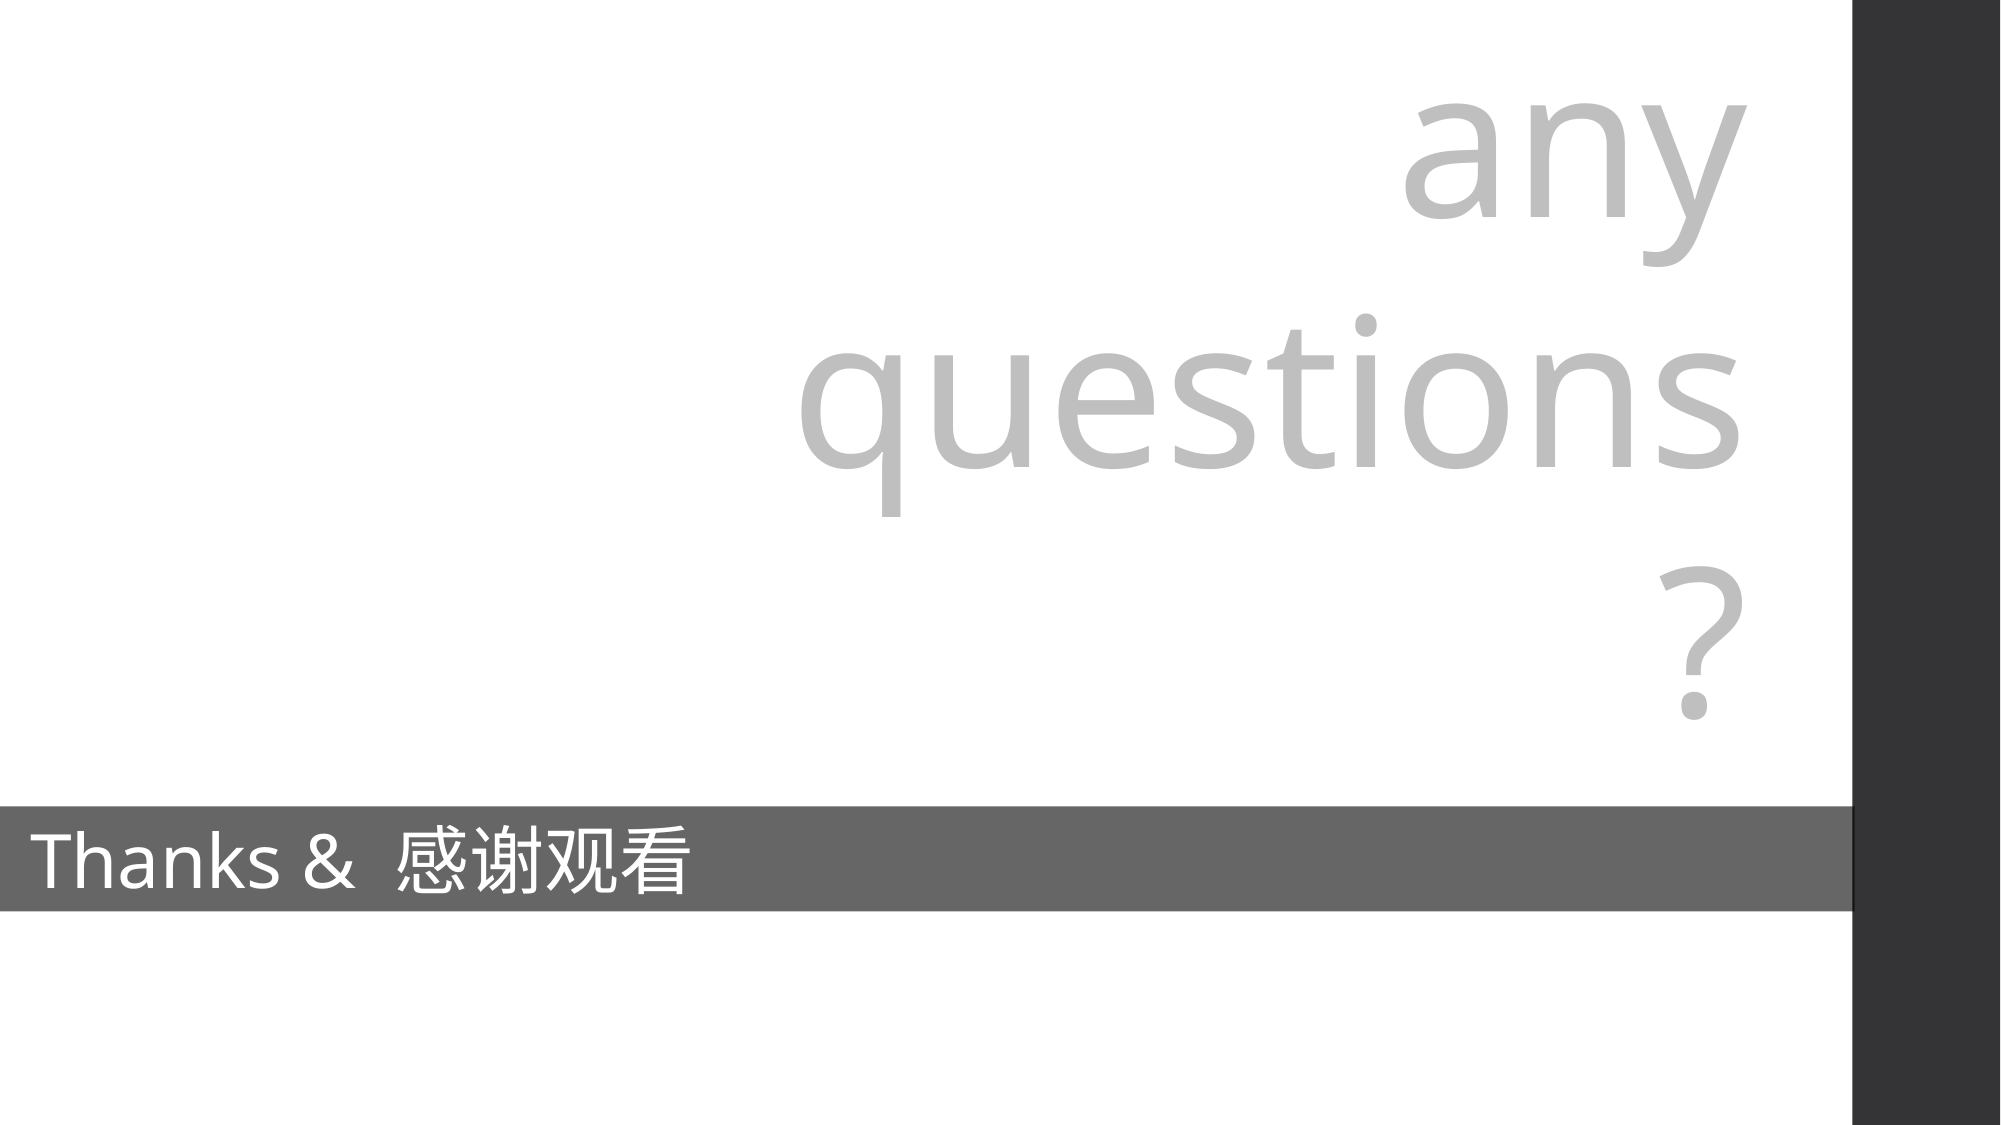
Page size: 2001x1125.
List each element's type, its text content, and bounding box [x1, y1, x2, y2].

text_box any questions? [709, 0, 1764, 769]
text_box Thanks & 感谢观看 [0, 806, 1855, 912]
